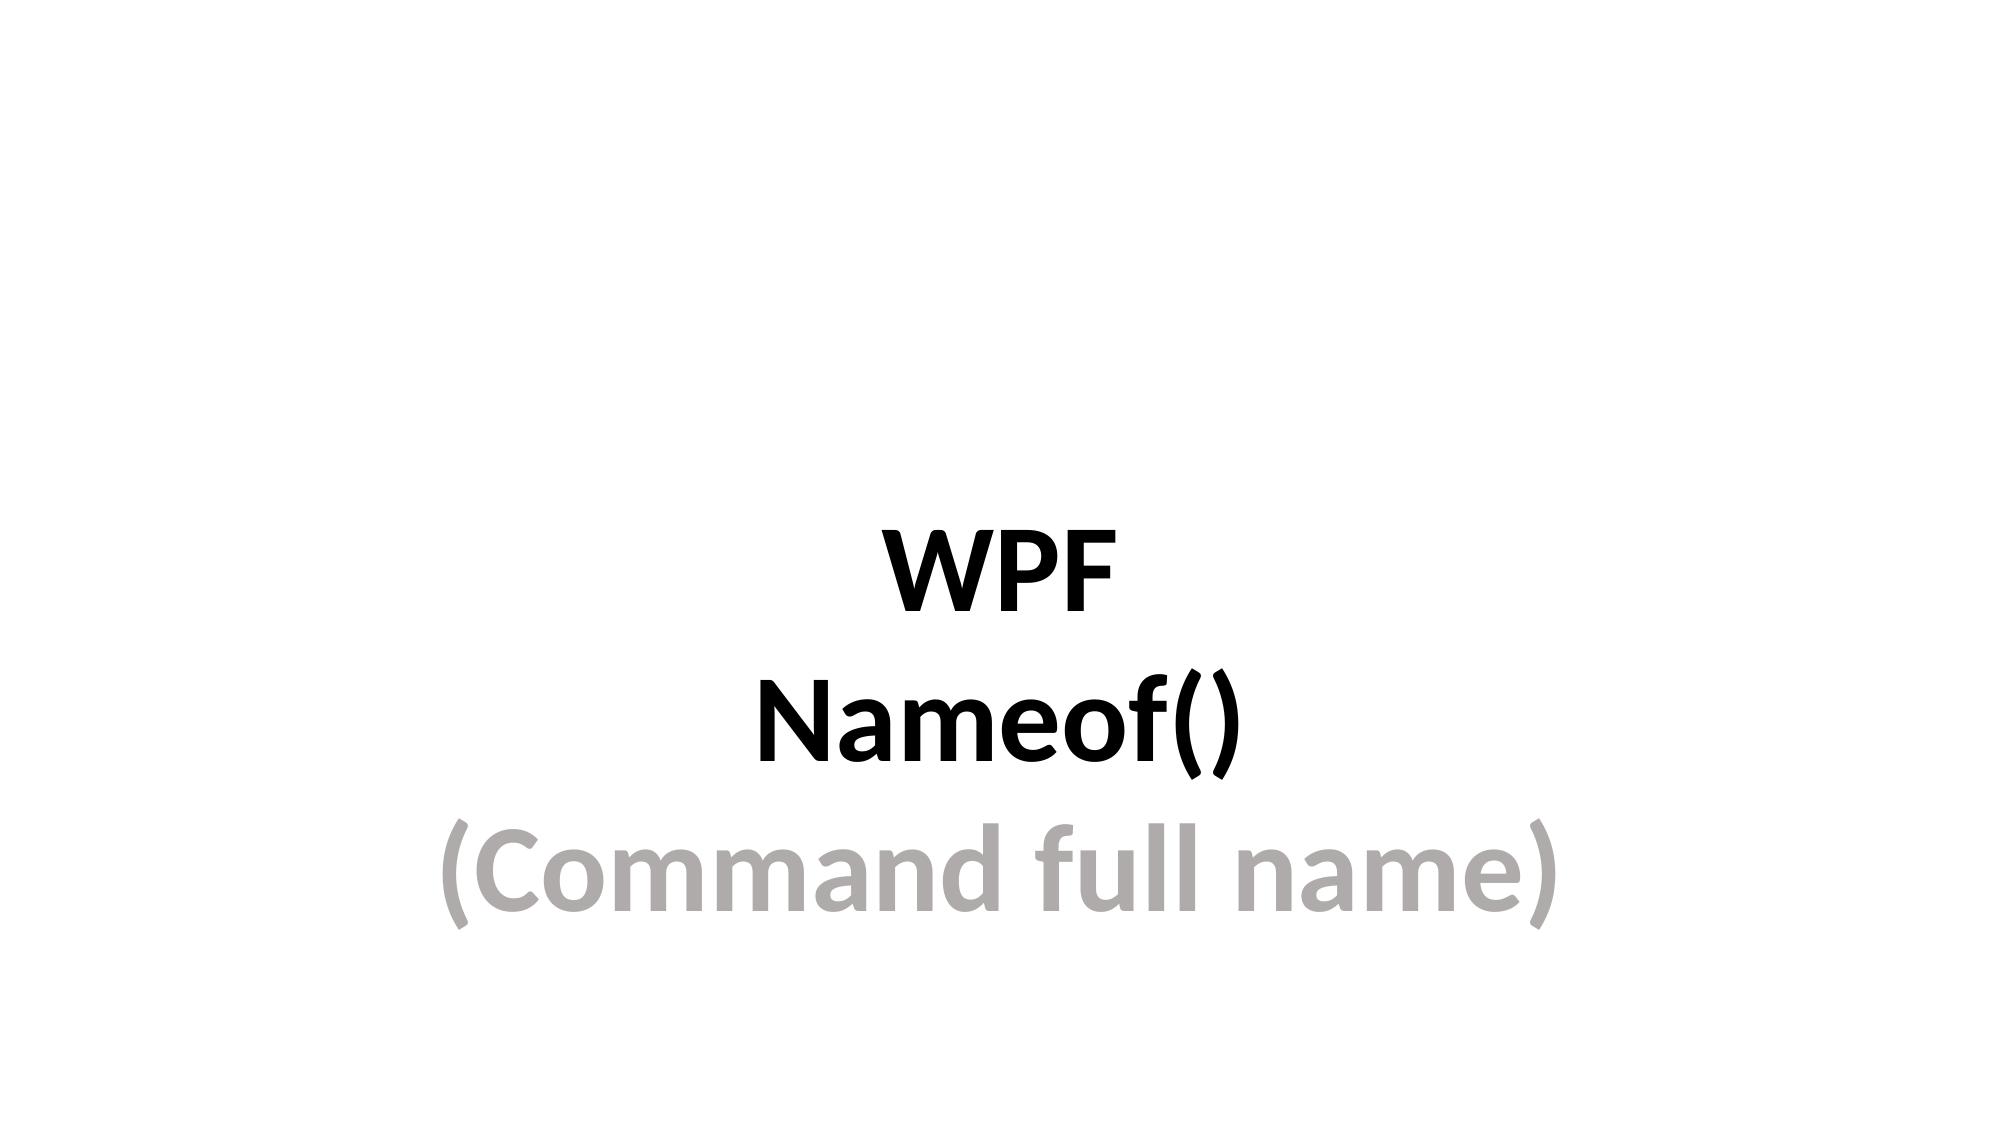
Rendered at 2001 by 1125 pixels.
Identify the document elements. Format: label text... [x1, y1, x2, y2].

text_box WPF Nameof() (Command full name) [420, 479, 1580, 944]
